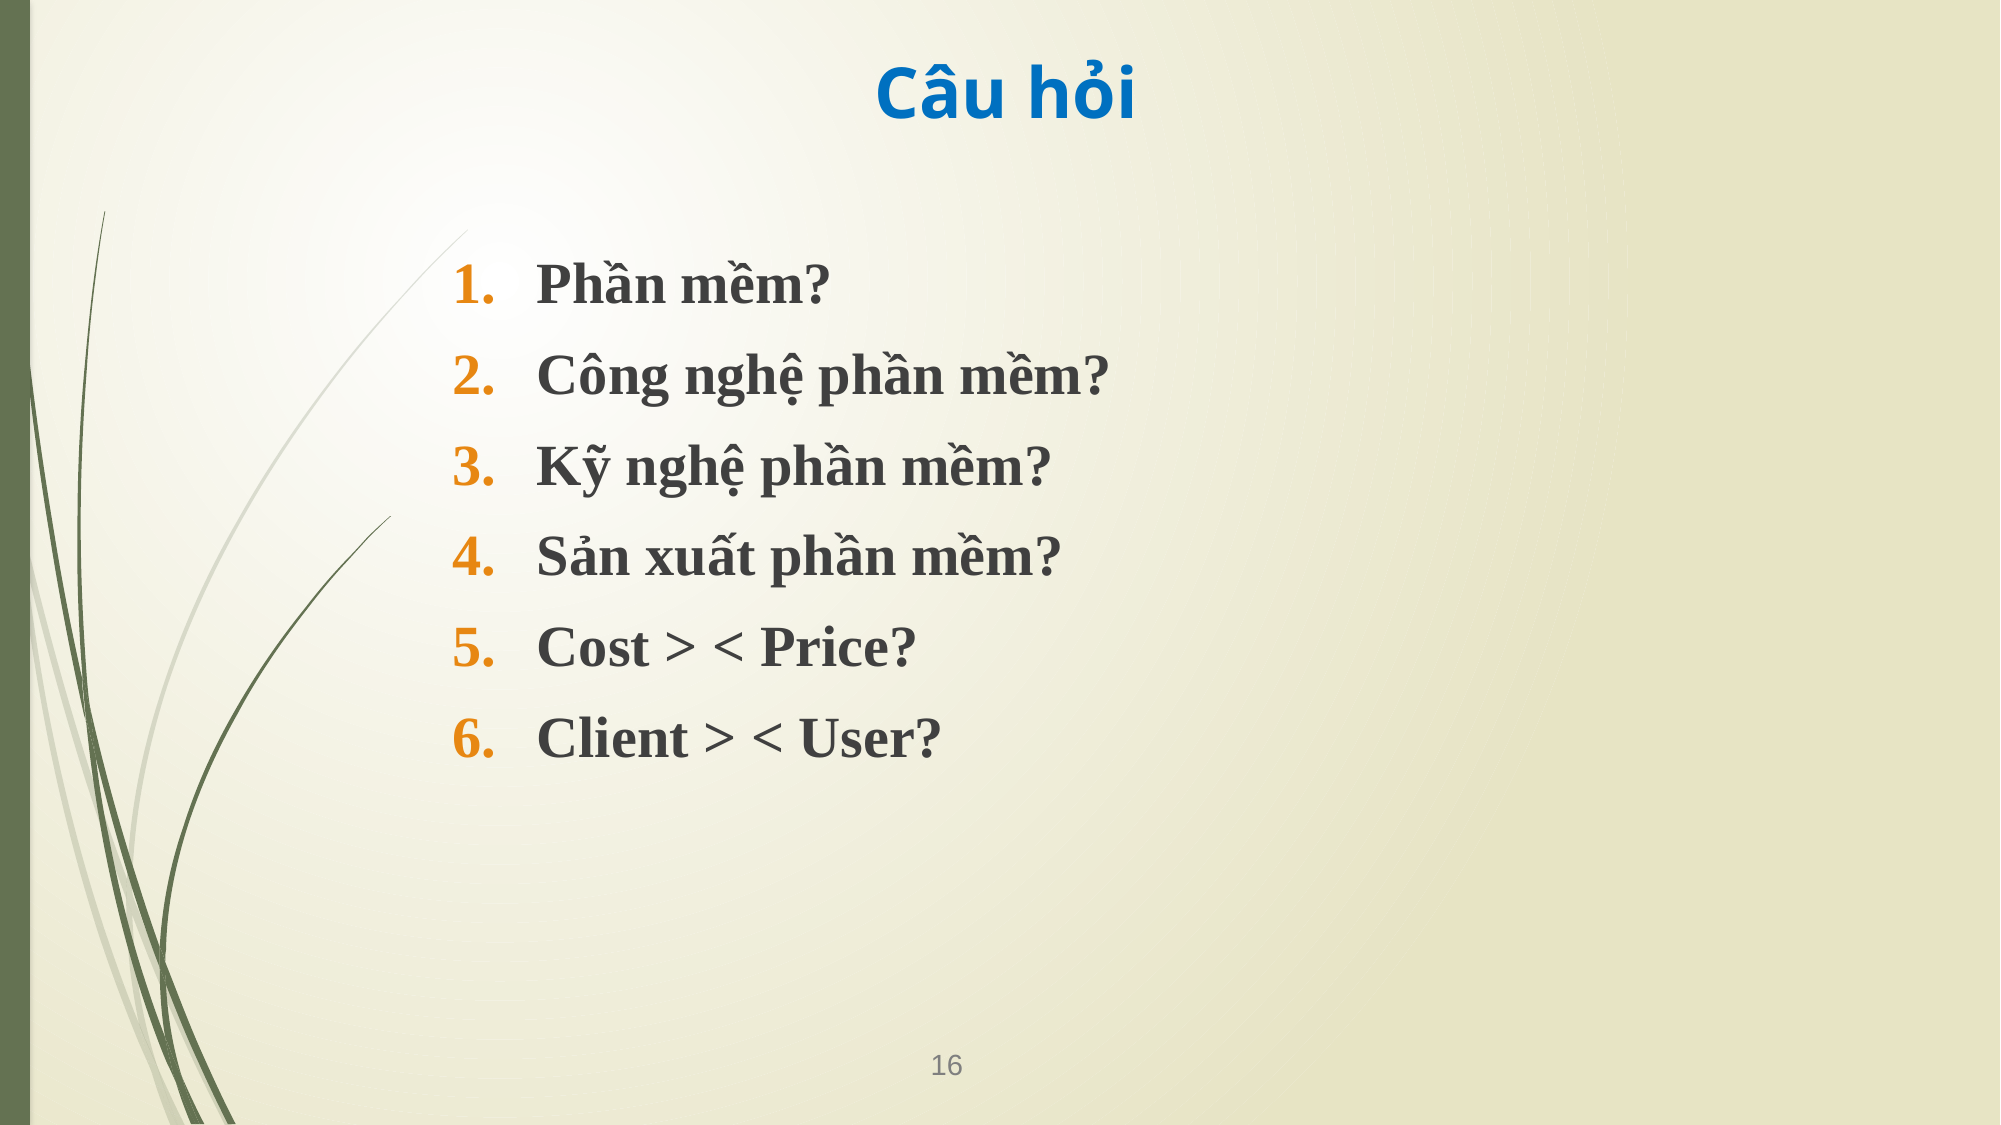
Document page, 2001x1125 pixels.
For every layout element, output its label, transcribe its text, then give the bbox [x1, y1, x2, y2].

title Câu hỏi [212, 40, 1800, 141]
list Phần mềm? Công nghệ phần mềm? Kỹ nghệ phần mềm? Sản xuất phần mềm? Cost > < Price? Client > < User? [437, 237, 1613, 900]
slide_number 16 [915, 1039, 1044, 1099]
